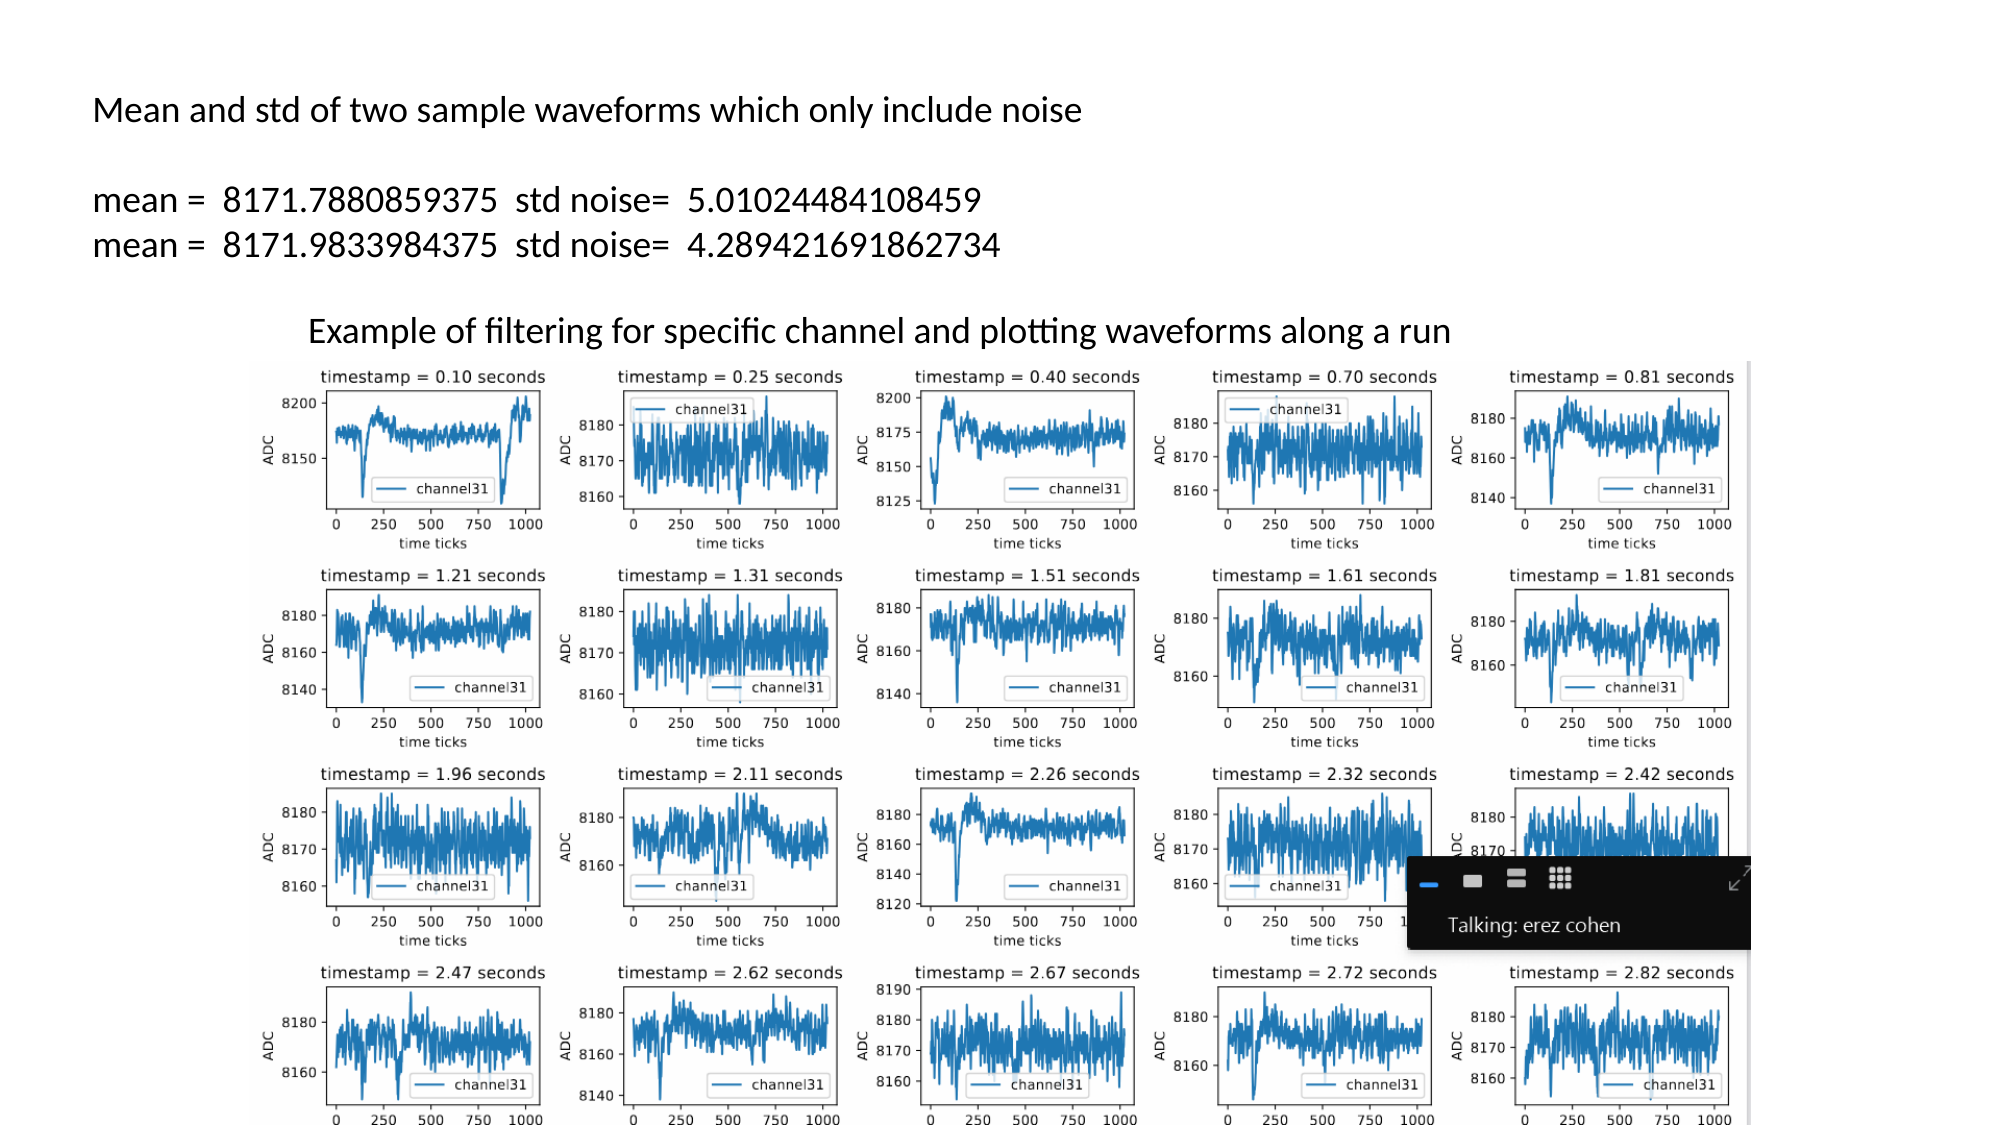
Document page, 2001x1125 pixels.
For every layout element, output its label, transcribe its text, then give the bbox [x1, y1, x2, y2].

text_box Example of filtering for specific channel and plotting waveforms along a run [293, 298, 1598, 358]
text_box Mean and std of two sample waveforms which only include noise mean = 8171.7880859375 std noise= 5.01024484108459 mean = 8171.9833984375 std noise= 4.289421691862734 [77, 77, 1519, 273]
picture [249, 361, 1751, 1125]
